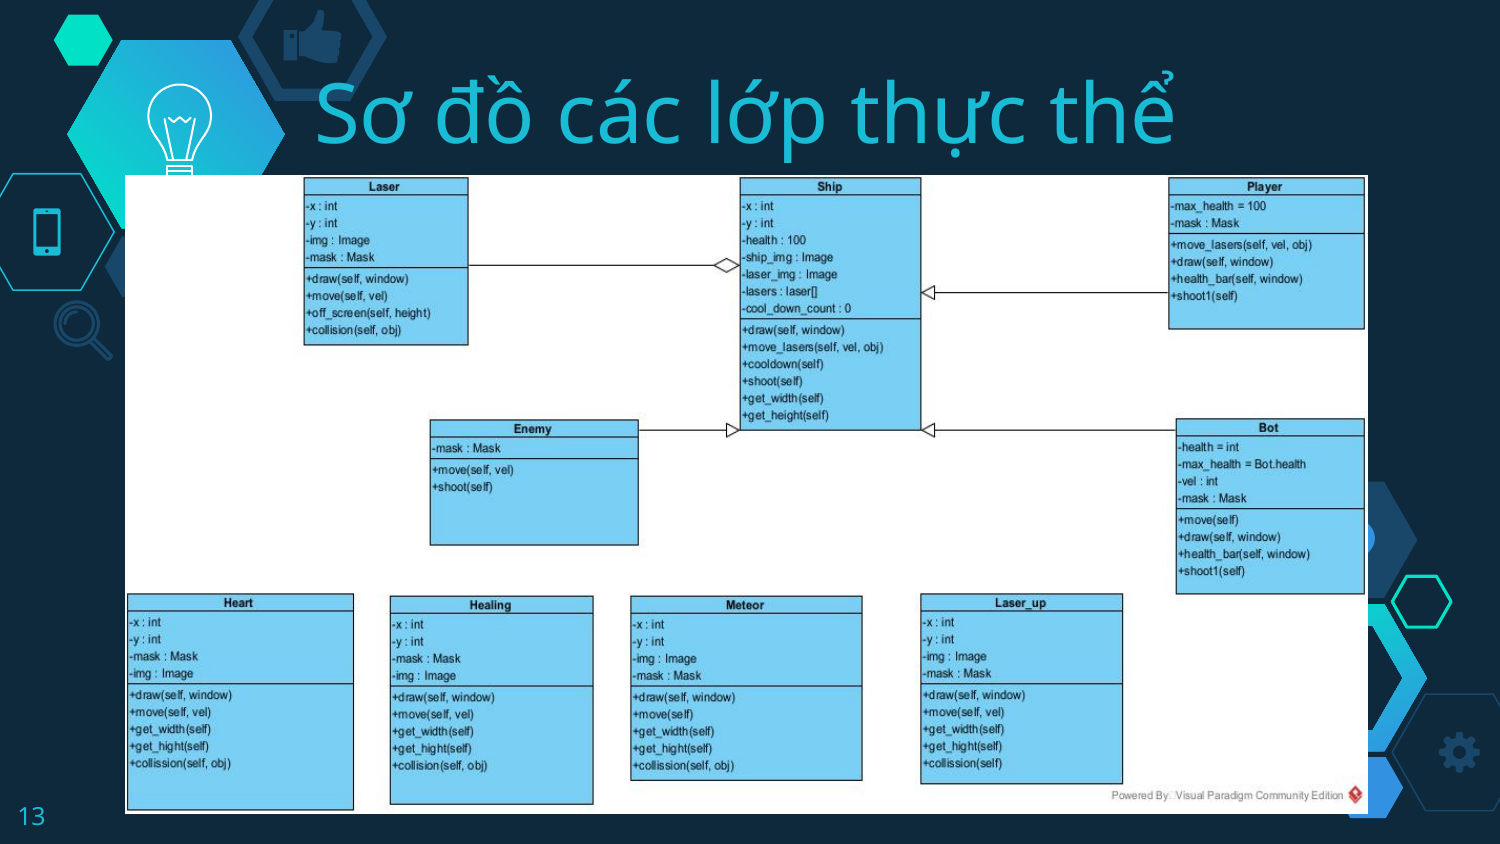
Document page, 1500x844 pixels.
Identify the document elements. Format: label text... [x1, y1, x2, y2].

picture [124, 175, 1368, 815]
title Sơ đồ các lớp thực thể [299, 45, 1358, 174]
slide_number 13 [2, 785, 93, 844]
